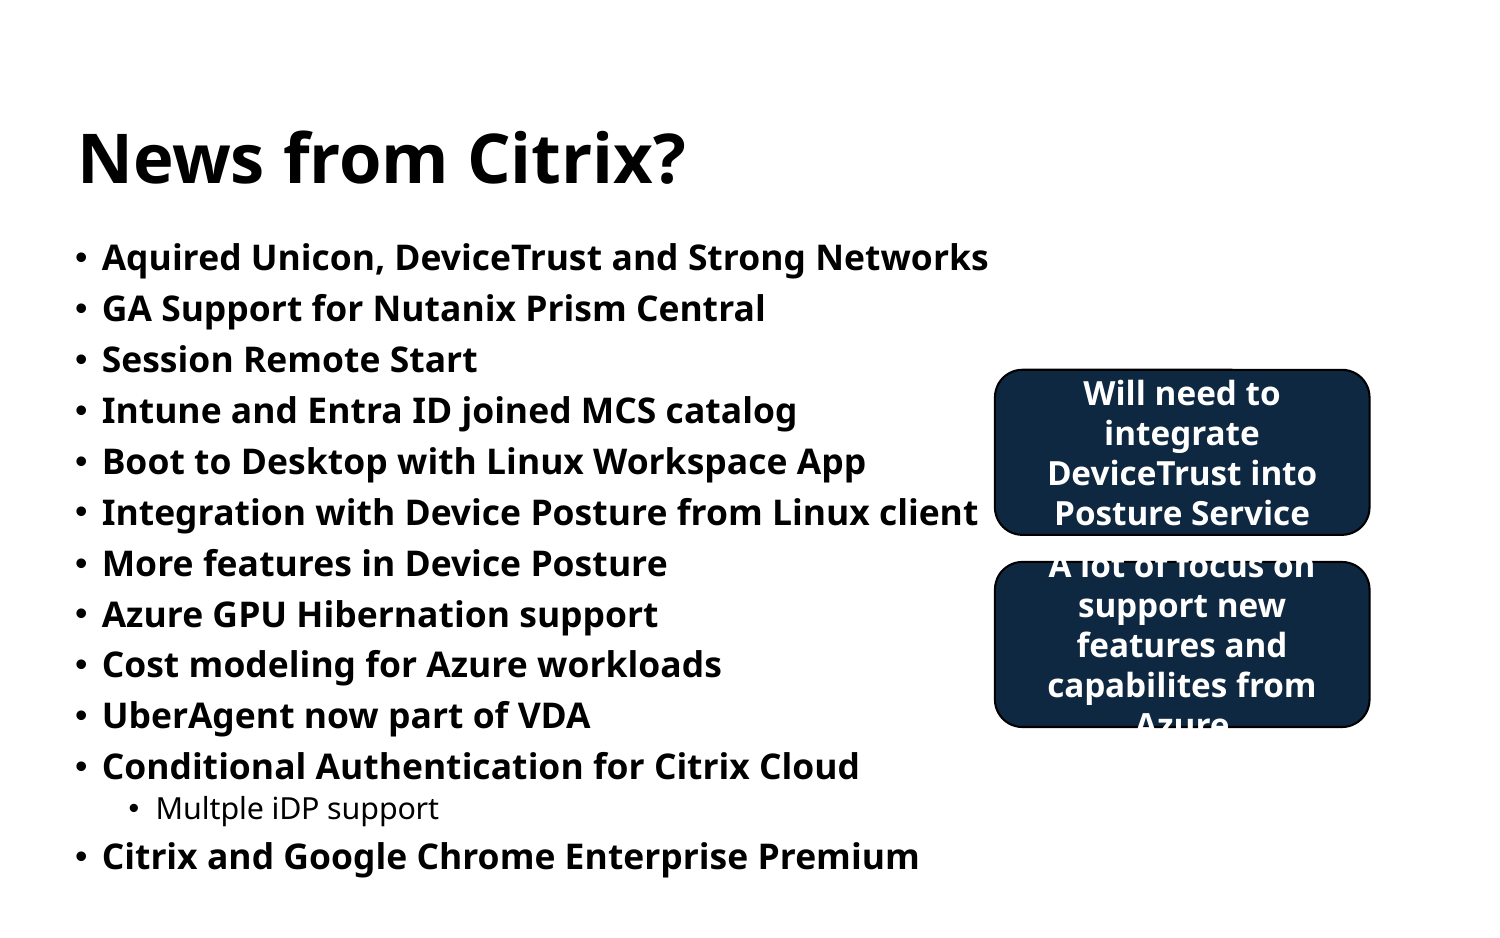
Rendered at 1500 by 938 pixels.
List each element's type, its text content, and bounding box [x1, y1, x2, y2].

title News from Citrix? [62, 33, 1438, 206]
list Aquired Unicon, DeviceTrust and Strong Networks GA Support for Nutanix Prism Central Session Remote Start Intune and Entra ID joined MCS catalog Boot to Desktop with Linux Workspace App Integration with Device Posture from Linux client More features in Device Posture Azure GPU Hibernation support Cost modeling for Azure workloads UberAgent now part of VDA Conditional Authentication for Citrix Cloud Multple iDP support Citrix and Google Chrome Enterprise Premium [60, 232, 1438, 892]
text_box A lot of focus on support new features and capabilites from Azure [993, 560, 1371, 729]
text_box Will need to integrate DeviceTrust into Posture Service [993, 368, 1371, 536]
